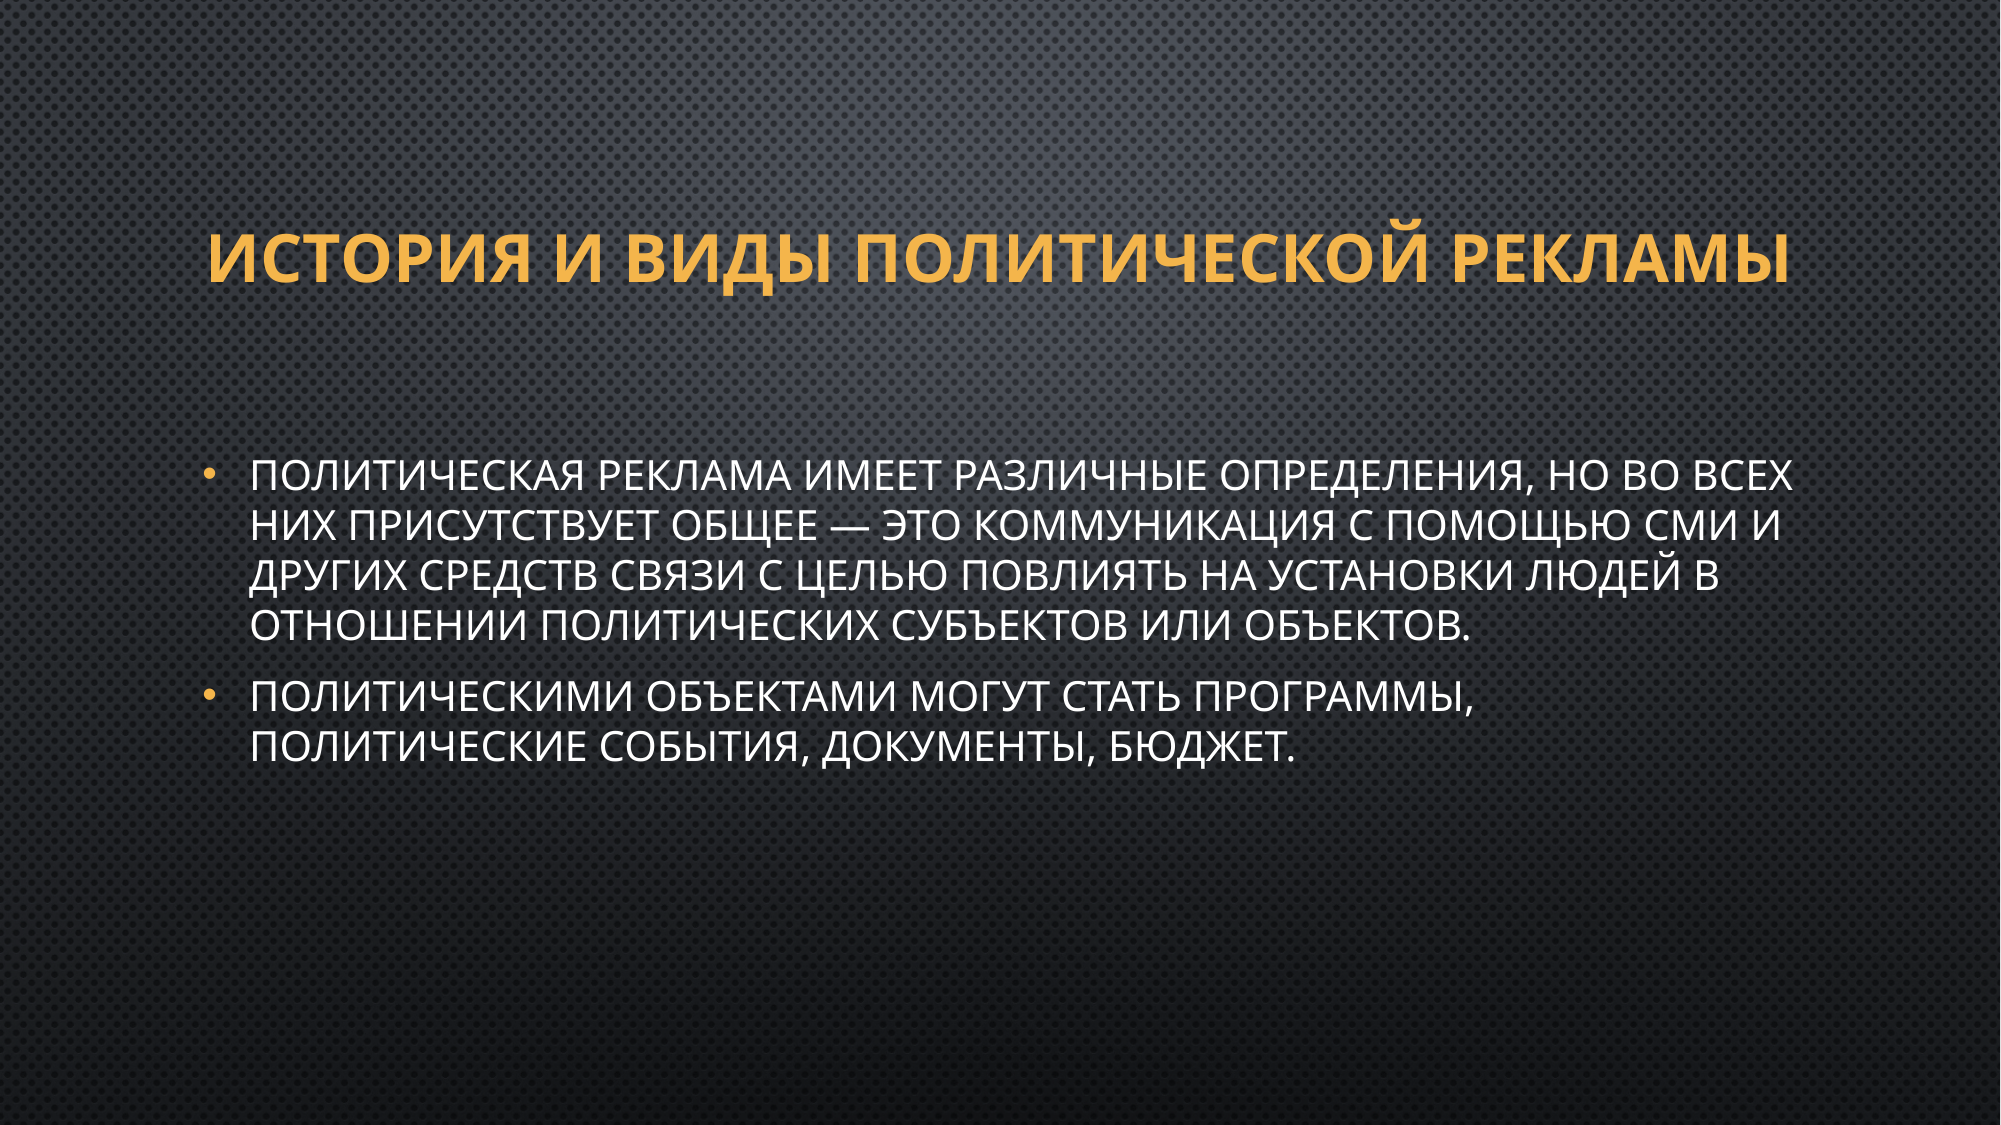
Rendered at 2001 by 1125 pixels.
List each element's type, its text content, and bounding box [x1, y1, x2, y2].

list Политическая реклама имеет различные определения, но во всех них присутствует общее — это коммуникация с помощью СМИ и других средств связи с целью повлиять на установки людей в отношении политических субъектов или объектов. Политическими объектами могут стать программы, политические события, документы, бюджет. [187, 256, 1813, 962]
title История и виды политической рекламы [187, 99, 1813, 256]
